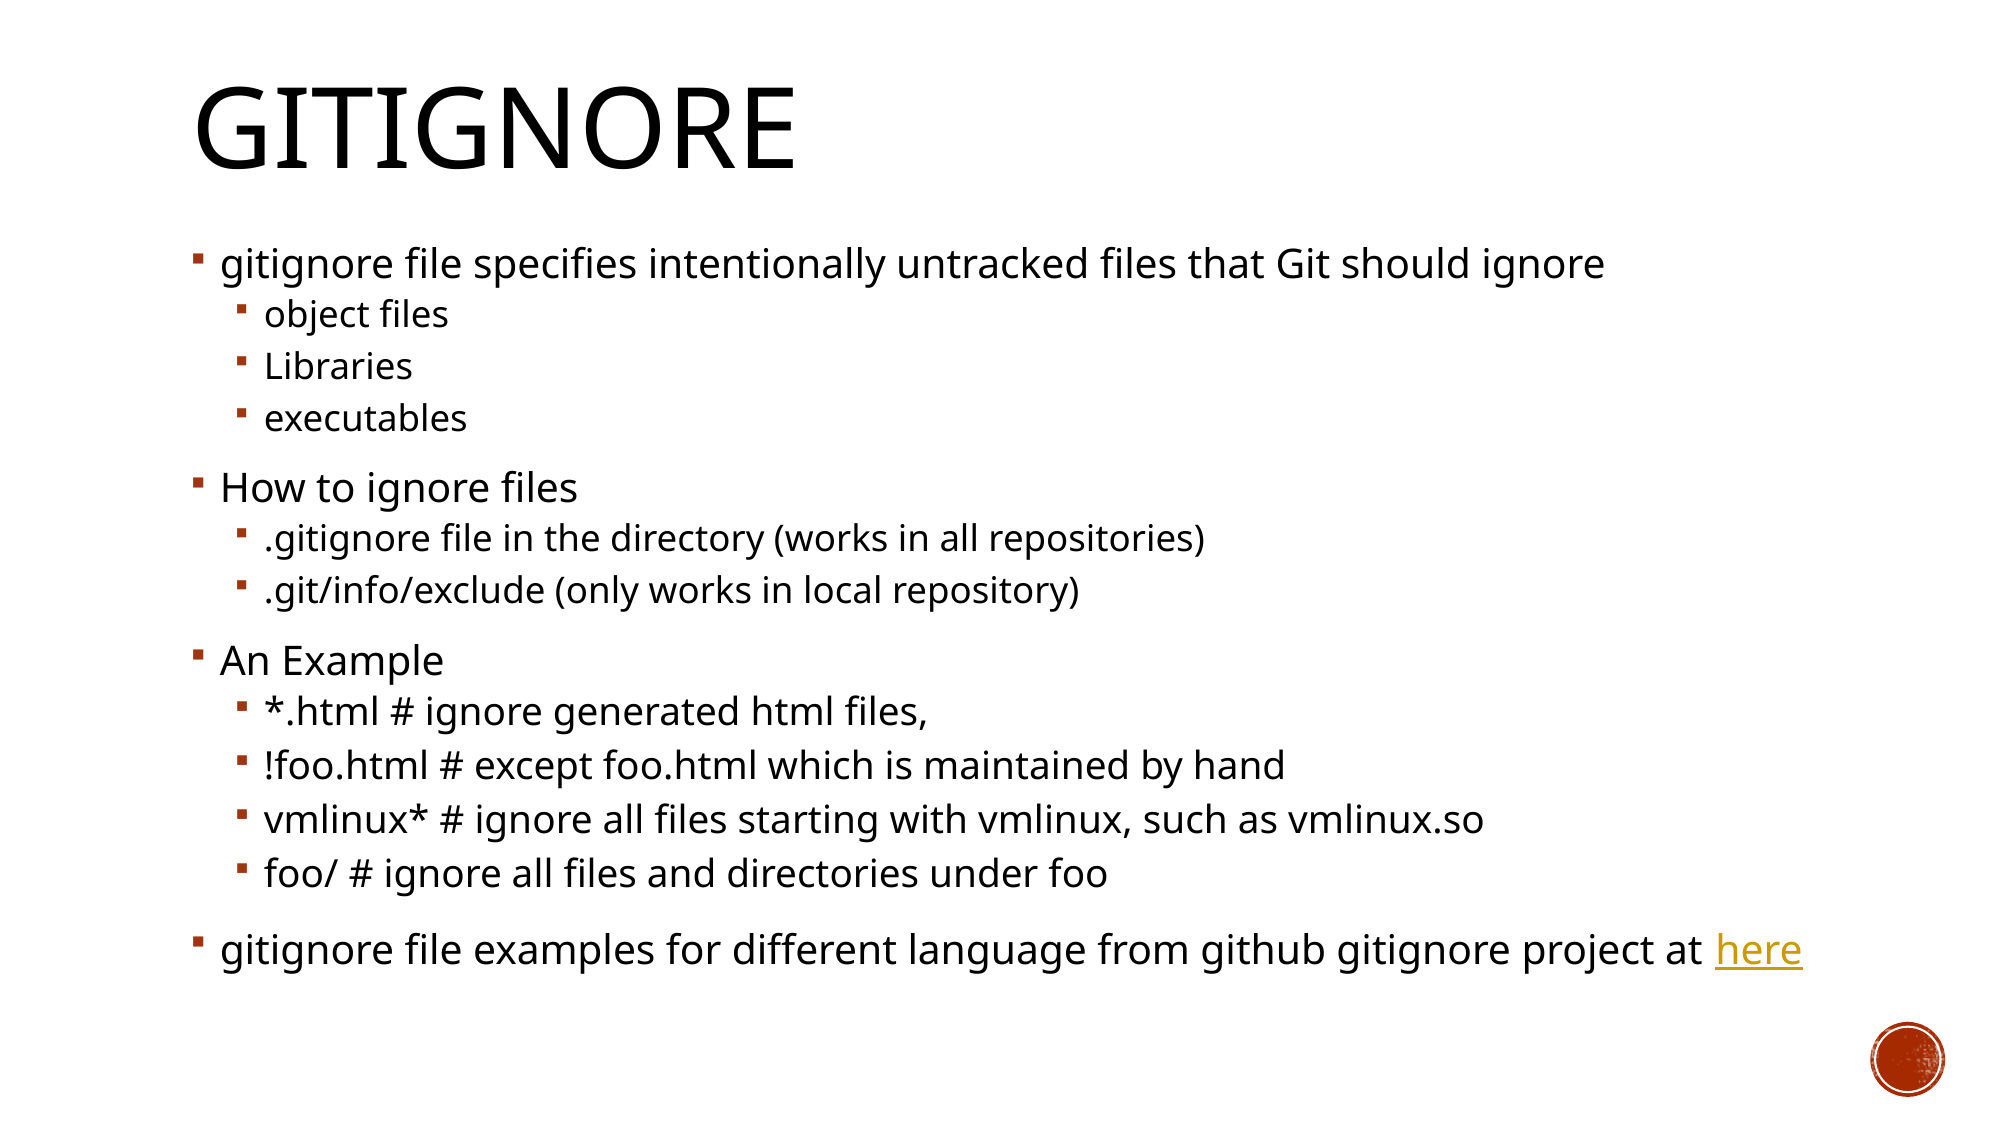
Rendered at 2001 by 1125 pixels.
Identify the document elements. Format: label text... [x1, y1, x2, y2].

list gitignore file specifies intentionally untracked files that Git should ignore object files Libraries executables How to ignore files .gitignore file in the directory (works in all repositories) .git/info/exclude (only works in local repository) An Example *.html # ignore generated html files, !foo.html # except foo.html which is maintained by hand vmlinux* # ignore all files starting with vmlinux, such as vmlinux.so foo/ # ignore all files and directories under foo gitignore file examples for different language from github gitignore project at here [175, 235, 1826, 1013]
title gitignore [175, 0, 1826, 235]
